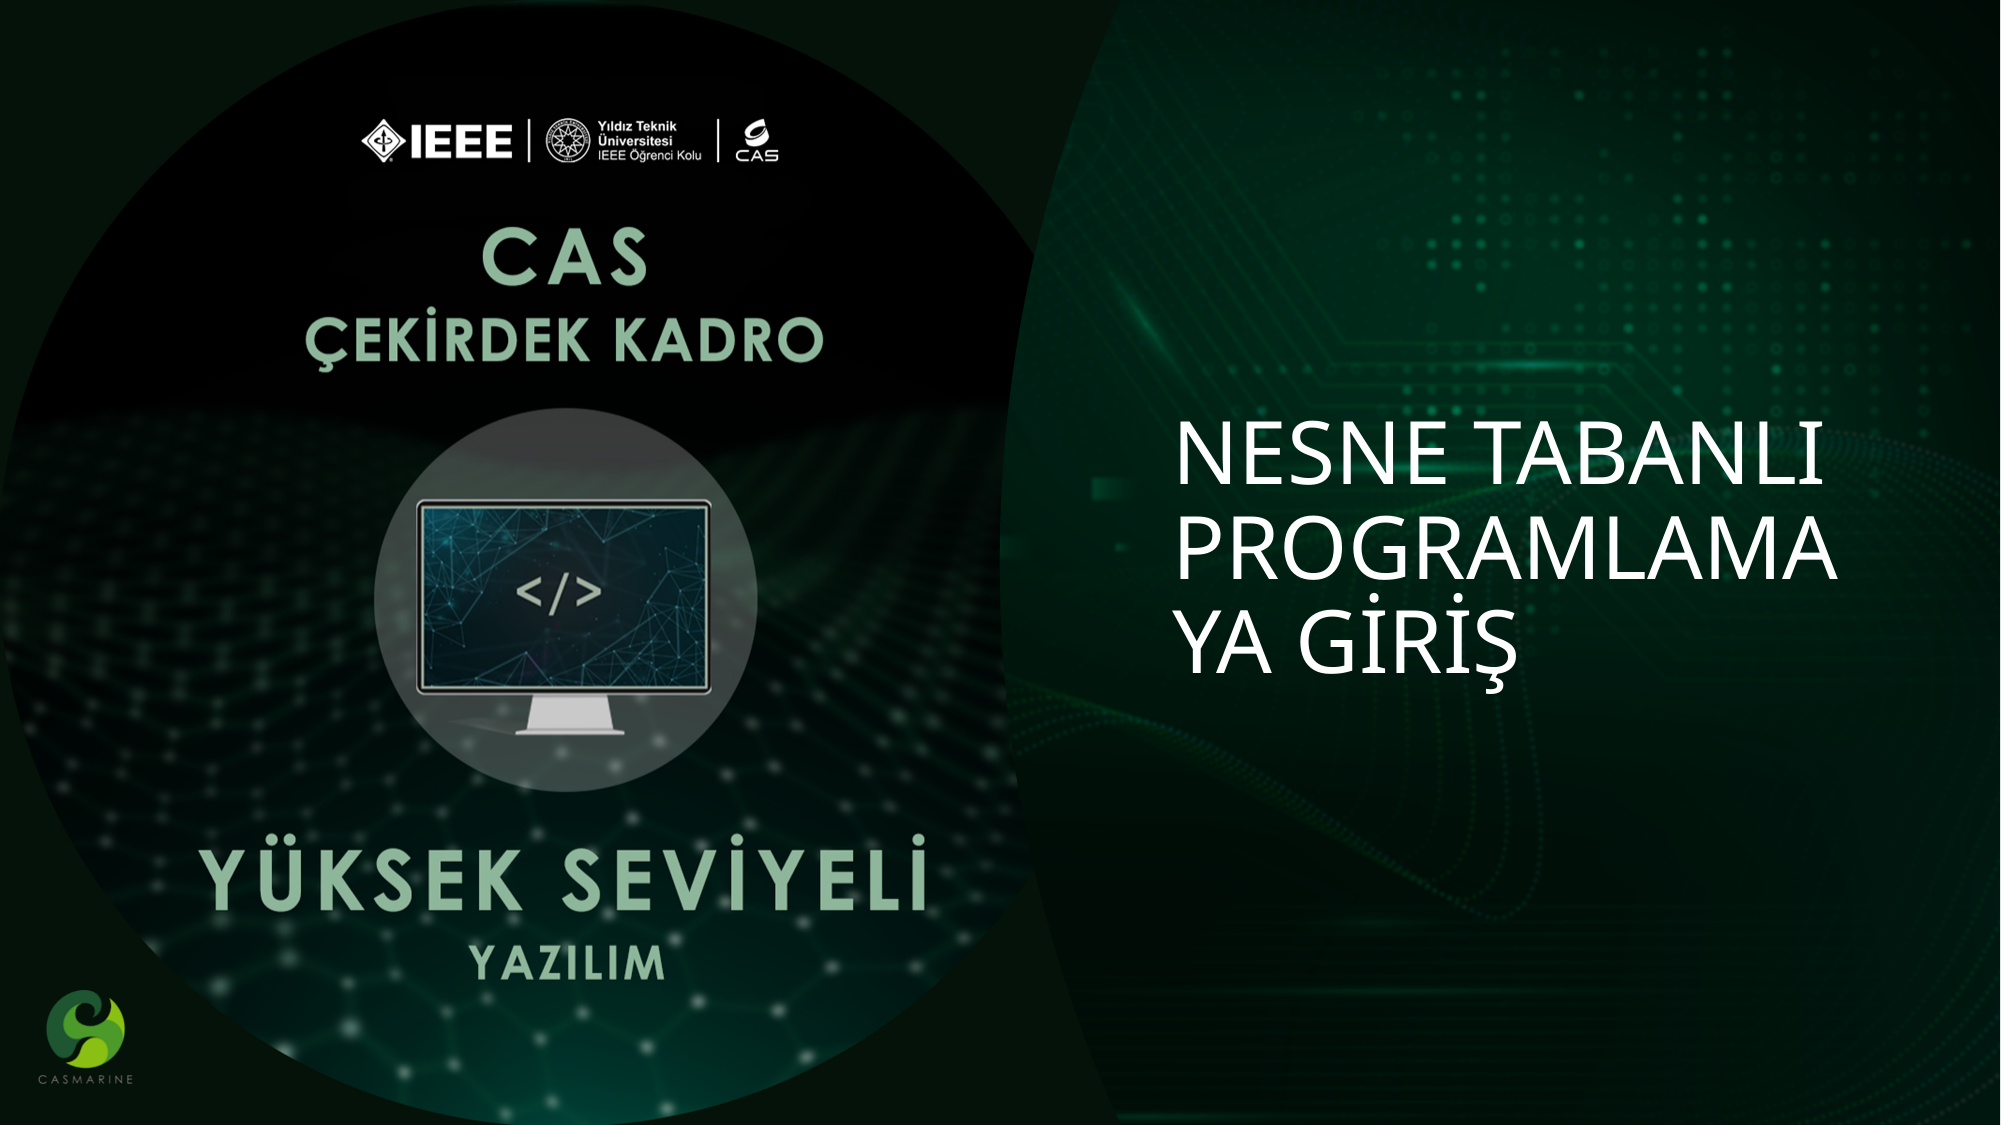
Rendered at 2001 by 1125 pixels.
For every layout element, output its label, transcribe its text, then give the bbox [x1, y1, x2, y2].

title NESNE TABANLI PROGRAMLAMAYA GİRİŞ [1157, 249, 1884, 700]
picture [0, 0, 2001, 1125]
